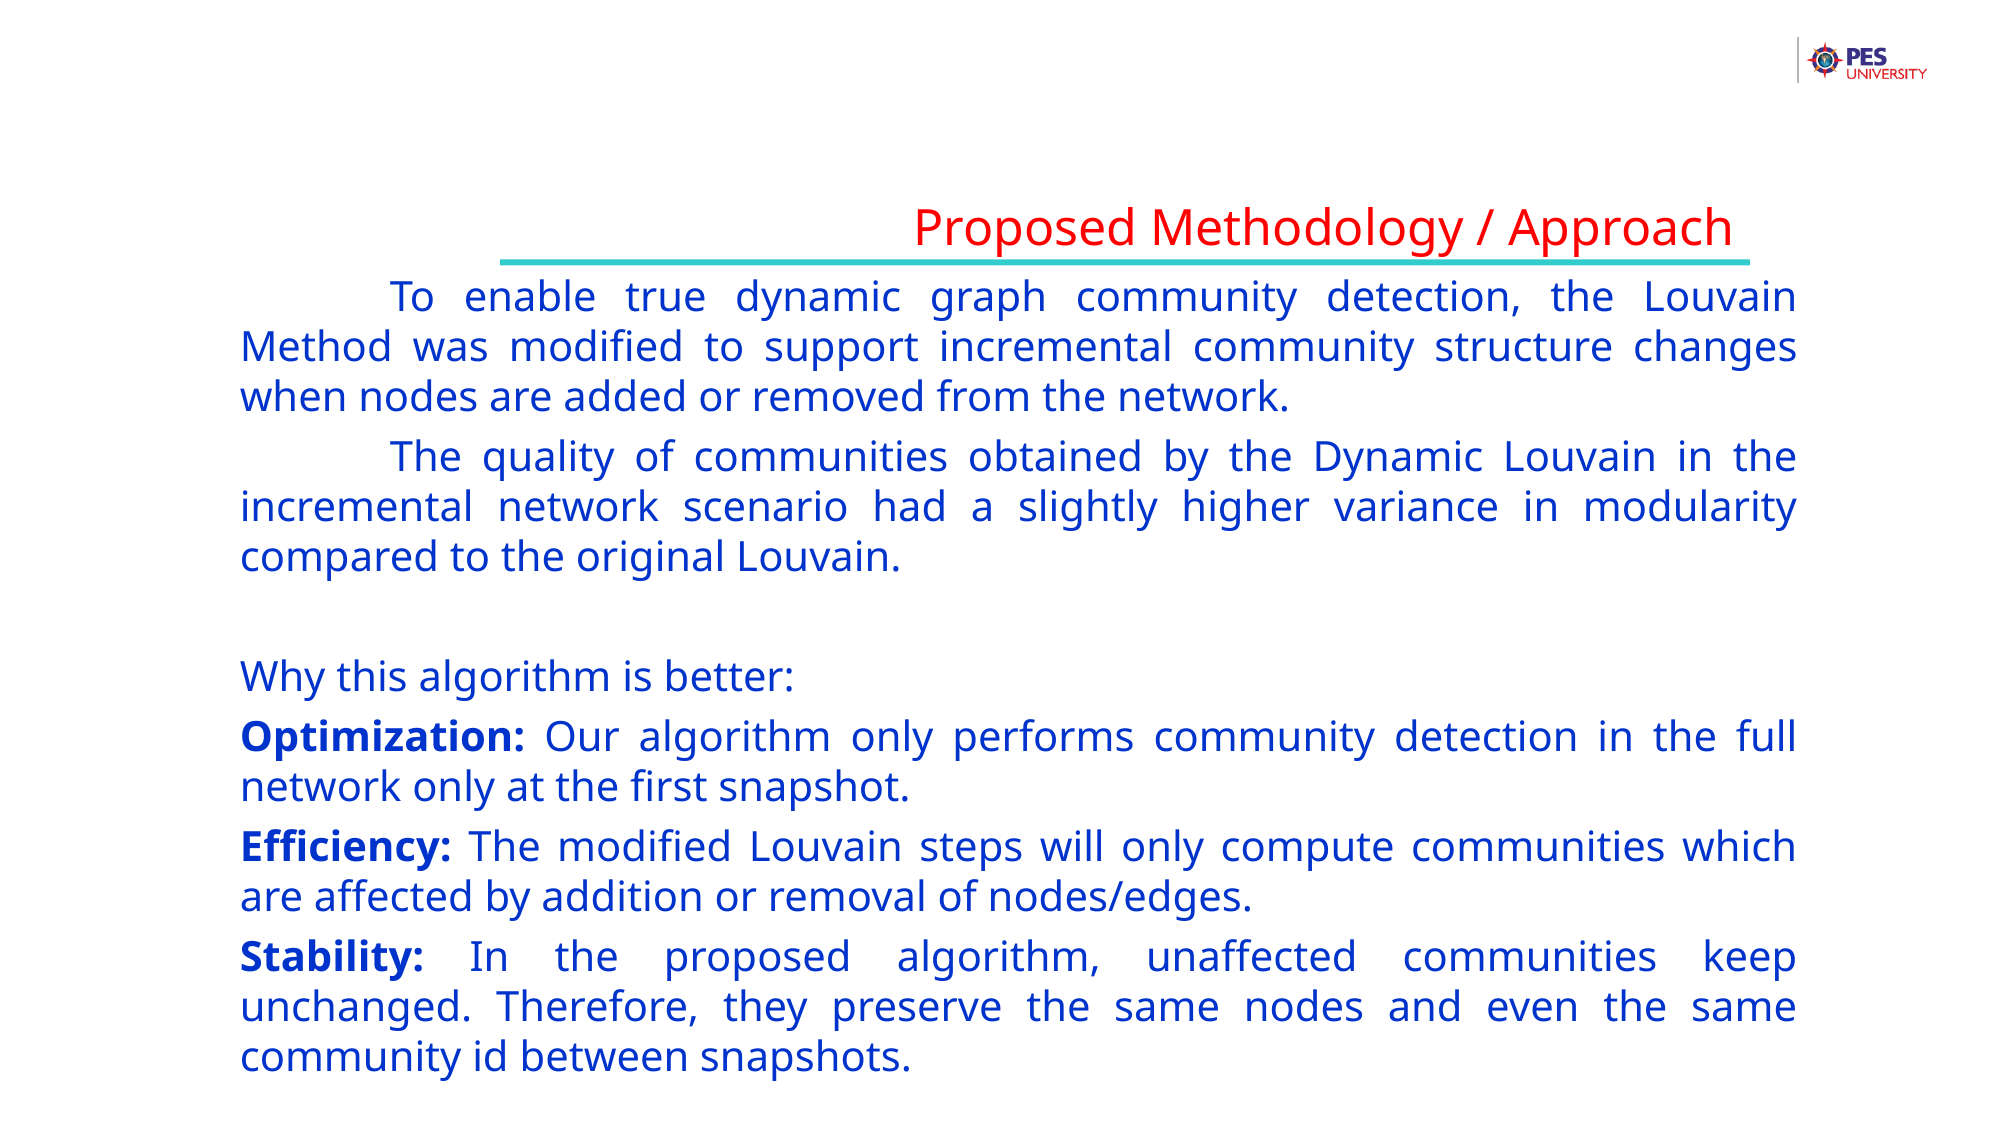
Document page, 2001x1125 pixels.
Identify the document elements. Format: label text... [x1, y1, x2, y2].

text_box To enable true dynamic graph community detection, the Louvain Method was modified to support incremental community structure changes when nodes are added or removed from the network. The quality of communities obtained by the Dynamic Louvain in the incremental network scenario had a slightly higher variance in modularity compared to the original Louvain. Why this algorithm is better: Optimization: Our algorithm only performs community detection in the full network only at the first snapshot. Efficiency: The modified Louvain steps will only compute communities which are affected by addition or removal of nodes/edges. Stability: In the proposed algorithm, unaffected communities keep unchanged. Therefore, they preserve the same nodes and even the same community id between snapshots. [224, 262, 1813, 1125]
text_box Proposed Methodology / Approach [474, 187, 1750, 262]
picture [1806, 41, 1927, 79]
